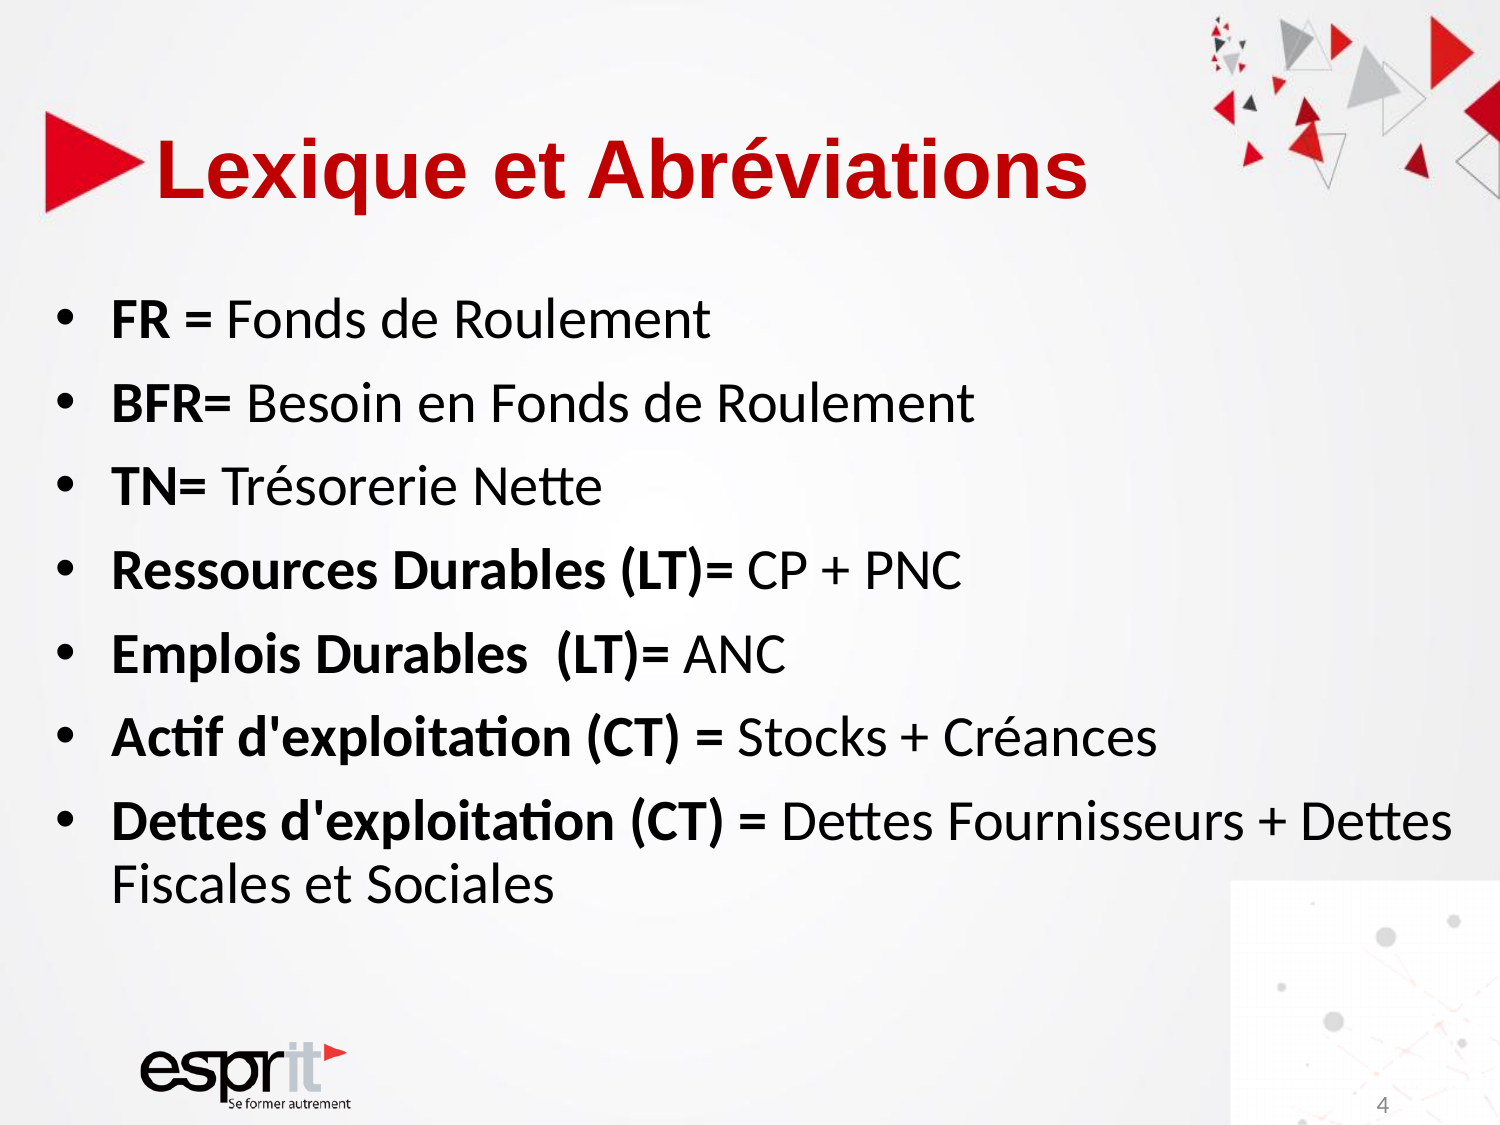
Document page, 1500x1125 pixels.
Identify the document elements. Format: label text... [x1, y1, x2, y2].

picture [0, 0, 1500, 1125]
slide_number 4 [1364, 1050, 1397, 1125]
list FR = Fonds de Roulement BFR= Besoin en Fonds de Roulement TN= Trésorerie Nette Ressources Durables (LT)= CP + PNC Emplois Durables (LT)= ANC Actif d'exploitation (CT) = Stocks + Créances Dettes d'exploitation (CT) = Dettes Fournisseurs + Dettes Fiscales et Sociales [29, 280, 1500, 1014]
title Lexique et Abréviations [147, 63, 1442, 280]
